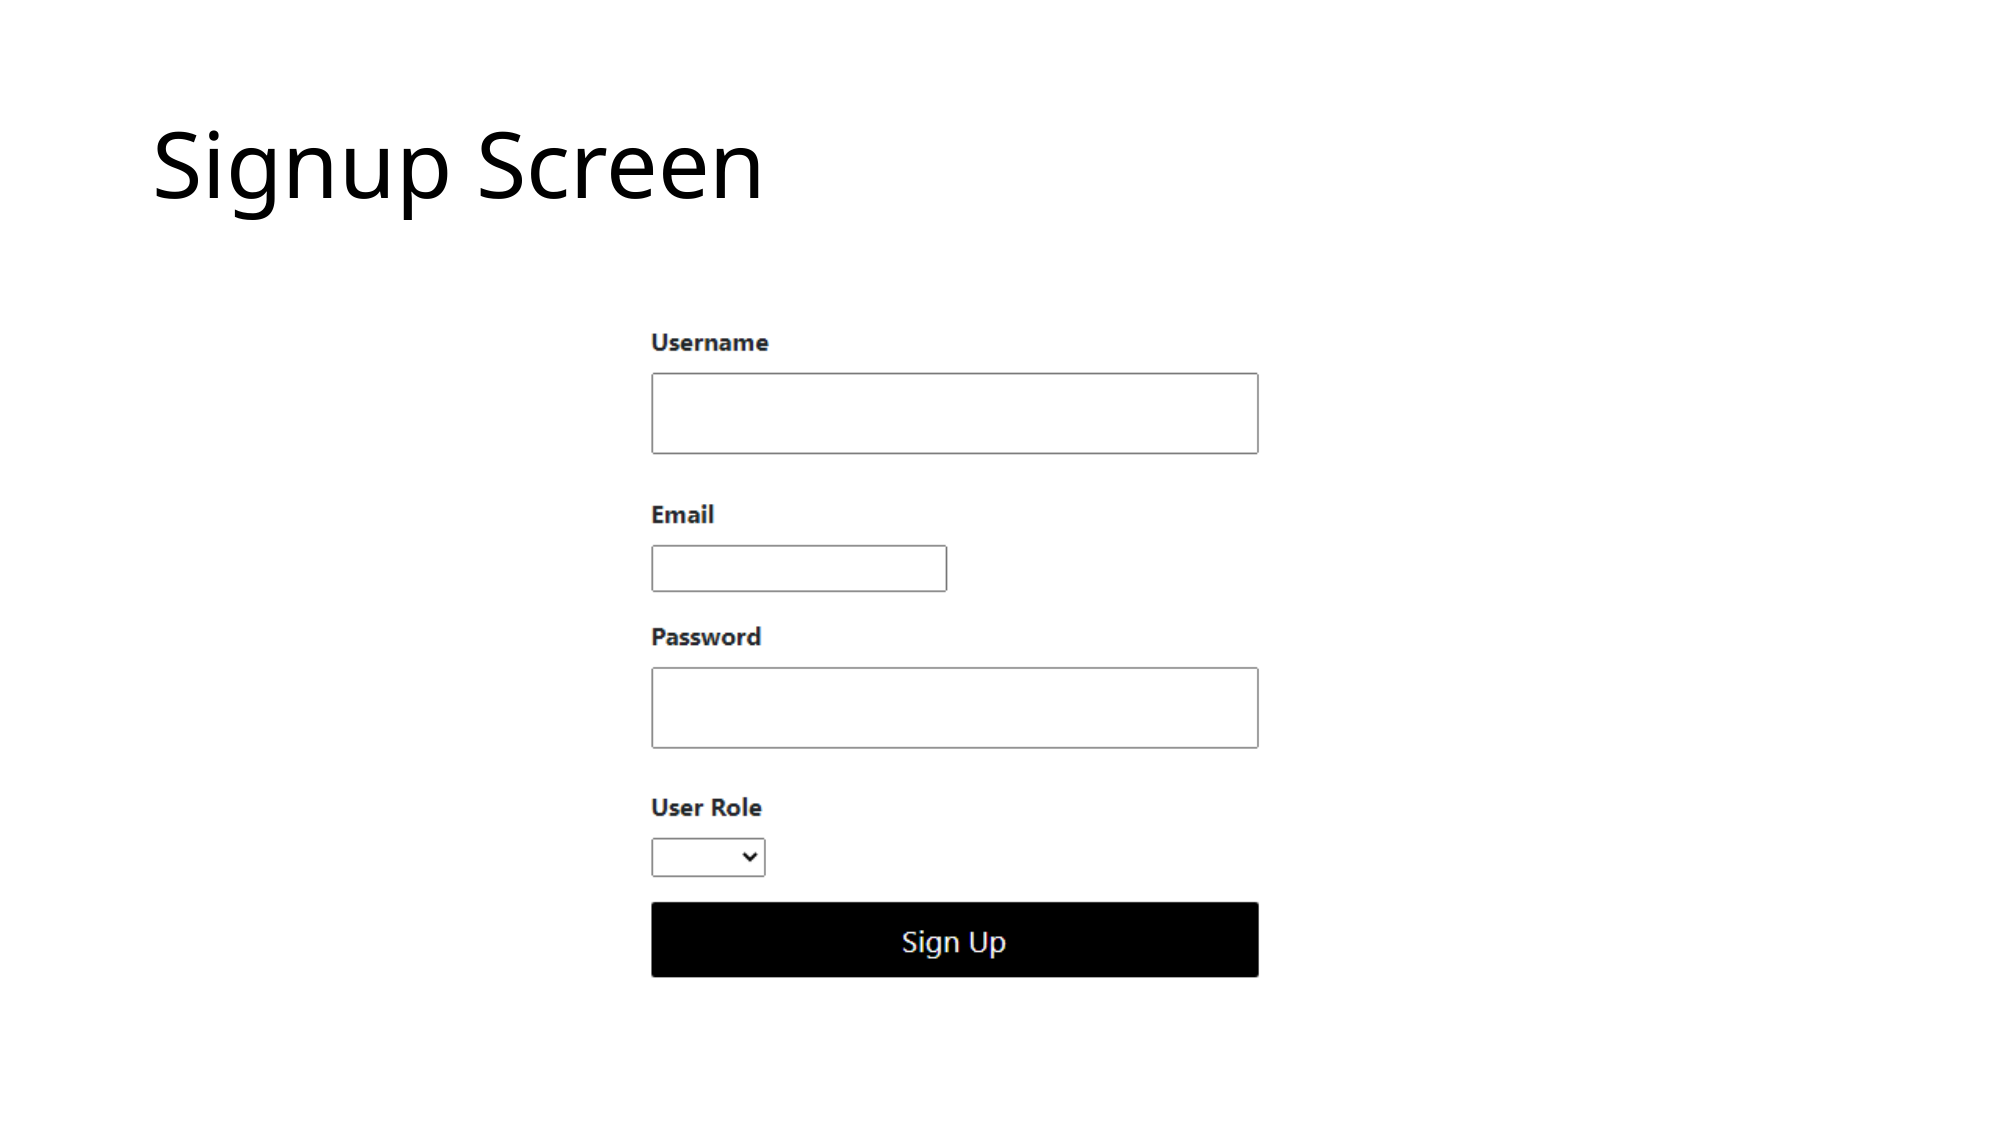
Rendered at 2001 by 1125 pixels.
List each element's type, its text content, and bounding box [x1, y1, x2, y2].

title Signup Screen [137, 59, 1863, 278]
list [550, 301, 1450, 1012]
